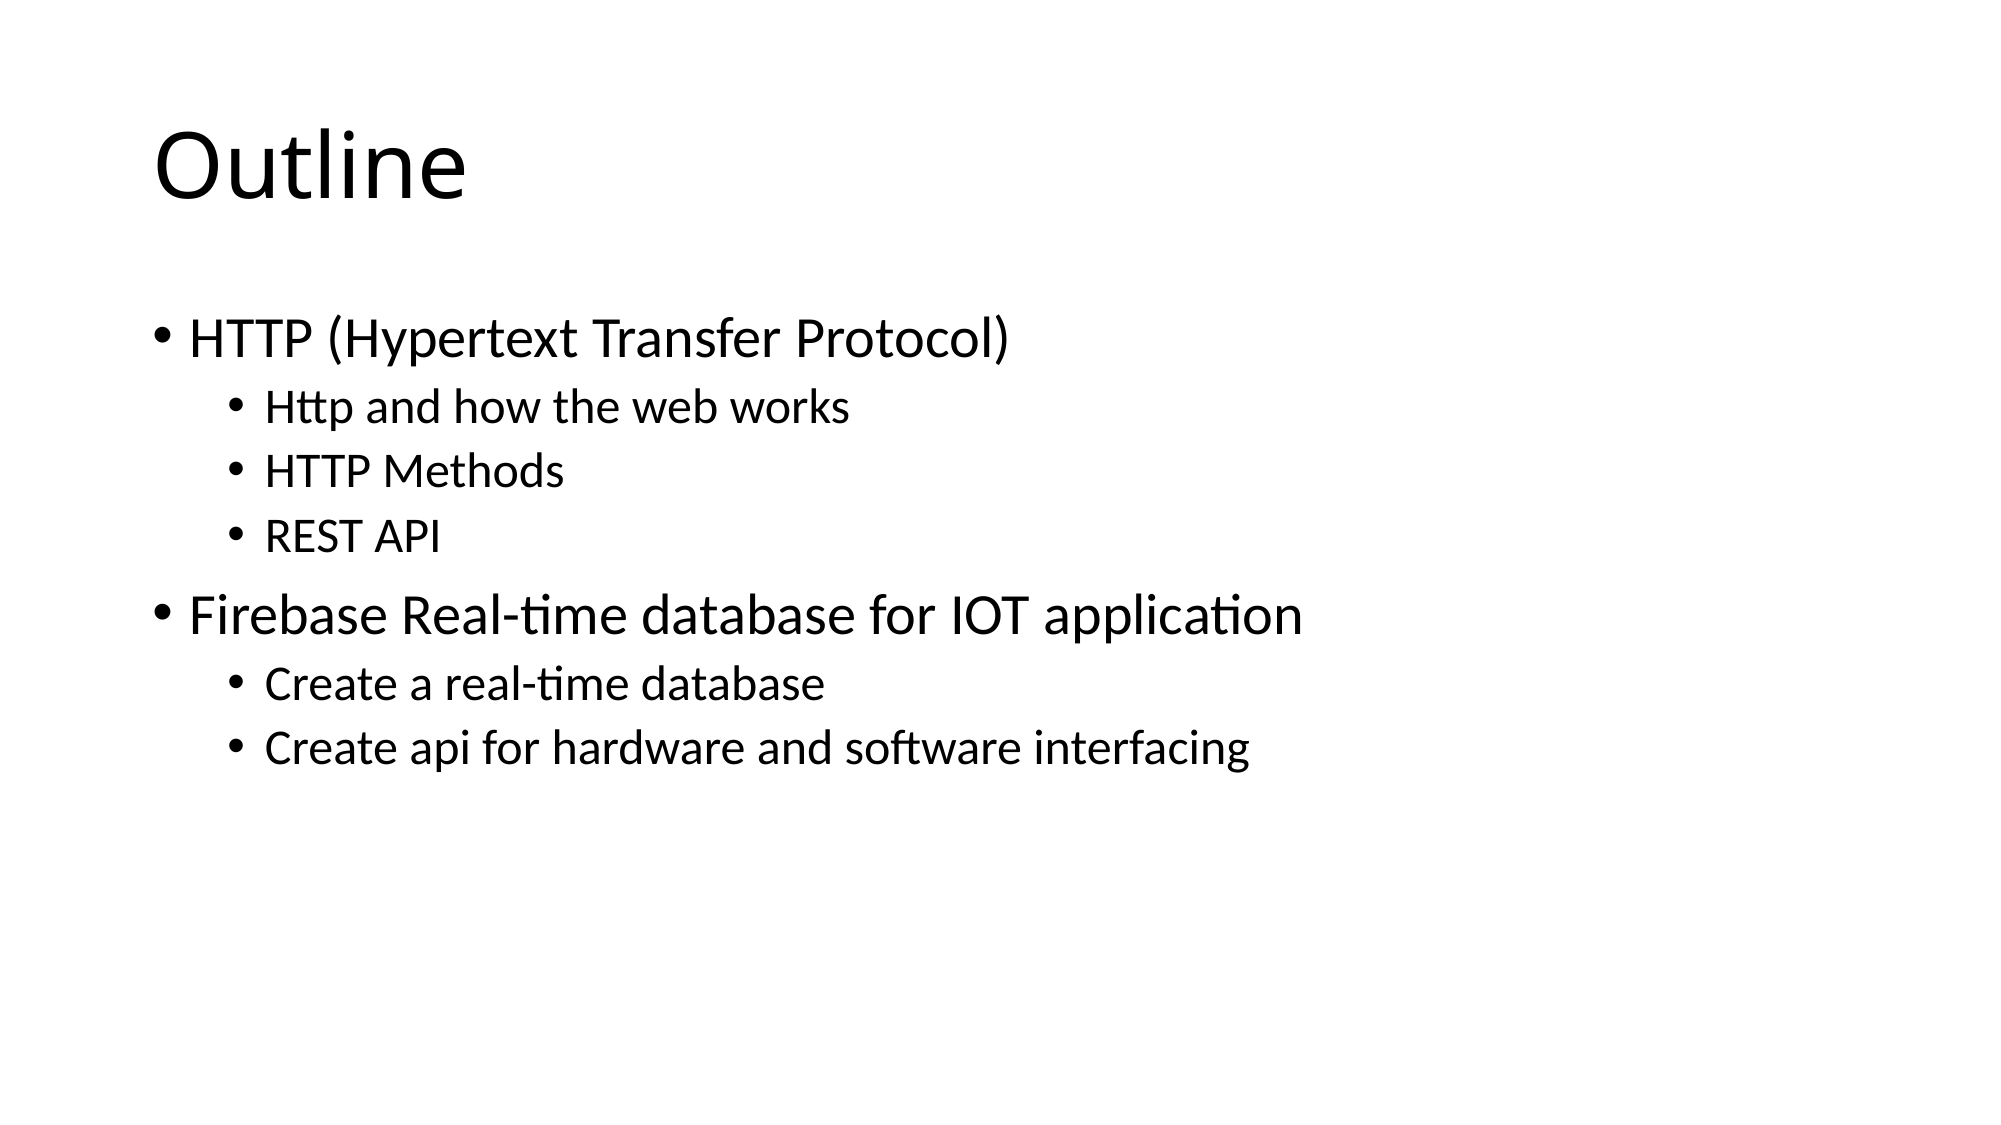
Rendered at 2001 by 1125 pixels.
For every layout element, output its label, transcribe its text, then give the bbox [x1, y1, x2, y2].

title Outline [137, 59, 1863, 278]
list HTTP (Hypertext Transfer Protocol) Http and how the web works HTTP Methods REST API Firebase Real-time database for IOT application Create a real-time database Create api for hardware and software interfacing [137, 299, 1863, 1014]
